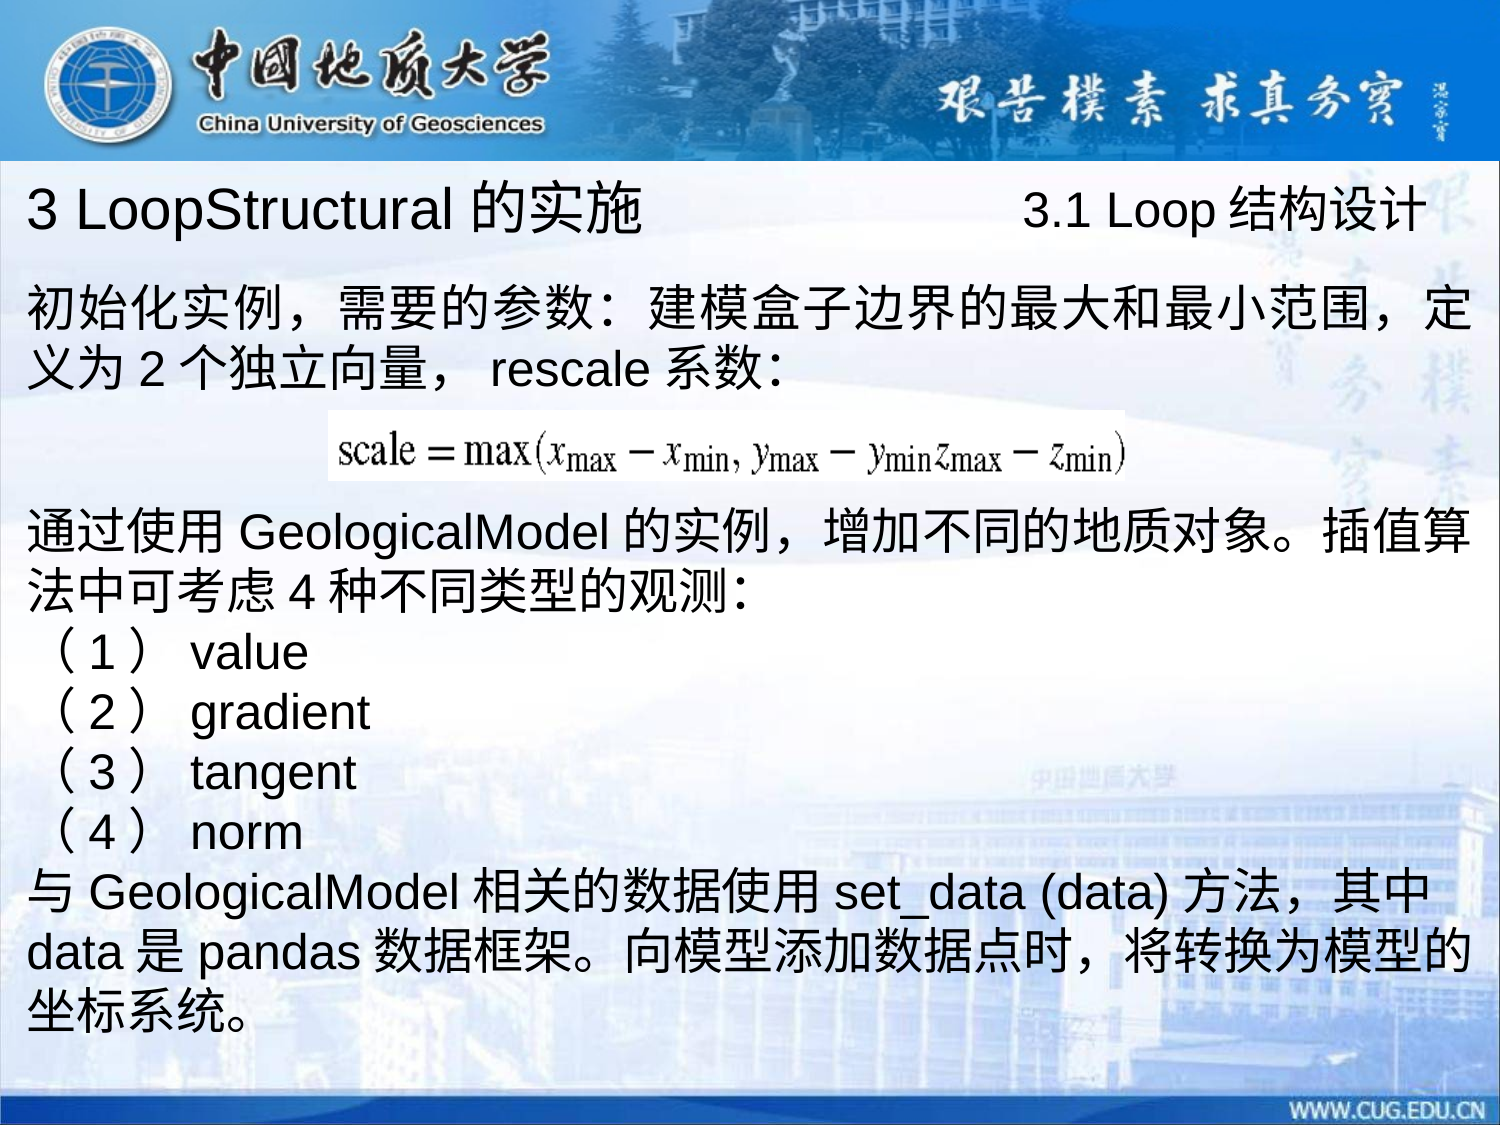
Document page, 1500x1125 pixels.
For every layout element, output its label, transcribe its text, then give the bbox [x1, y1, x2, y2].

picture [0, 0, 1500, 1125]
text_box 3.1 Loop结构设计 [1007, 170, 1489, 246]
text_box 通过使用GeologicalModel的实例，增加不同的地质对象。插值算法中可考虑4种不同类型的观测： （1）value （2）gradient （3）tangent （4）norm 与GeologicalModel相关的数据使用set_data (data)方法，其中data是pandas数据框架。向模型添加数据点时，将转换为模型的坐标系统。 [11, 492, 1500, 1047]
text_box 初始化实例，需要的参数：建模盒子边界的最大和最小范围，定义为2个独立向量，rescale系数： [11, 269, 1489, 465]
text_box 3 LoopStructural的实施 [11, 164, 1008, 249]
